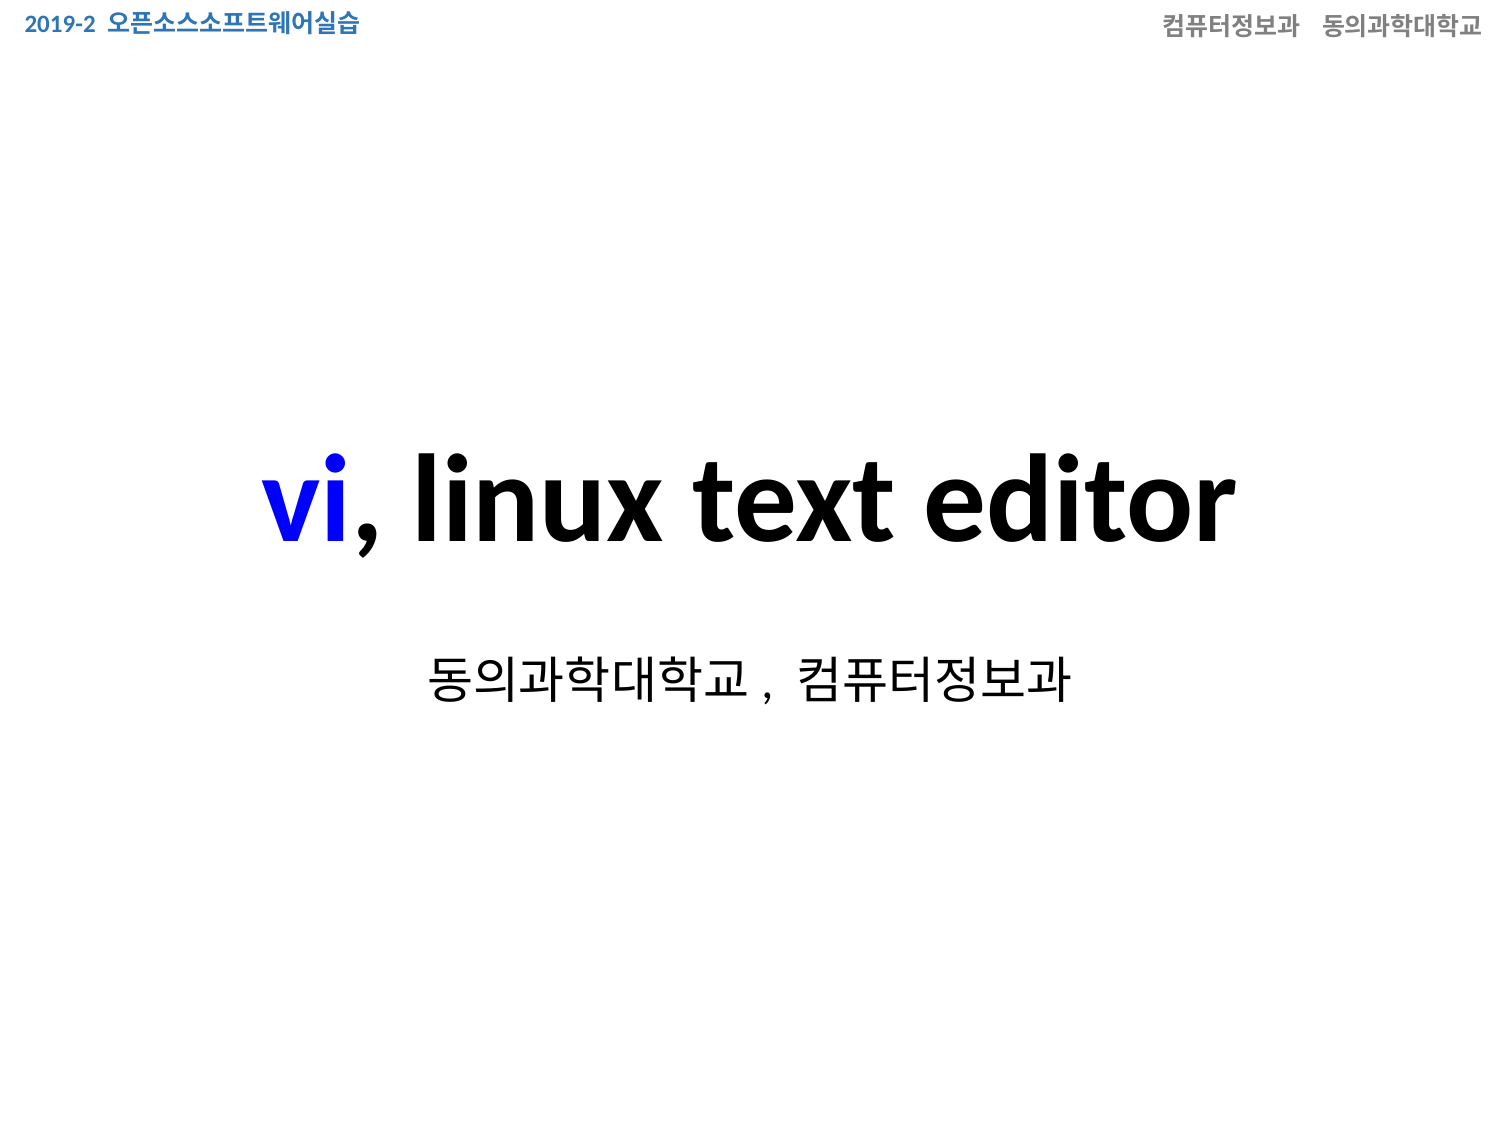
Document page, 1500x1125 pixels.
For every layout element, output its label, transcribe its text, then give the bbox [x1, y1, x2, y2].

title vi, linux text editor [112, 184, 1388, 576]
subtitle 동의과학대학교, 컴퓨터정보과 [187, 648, 1313, 718]
